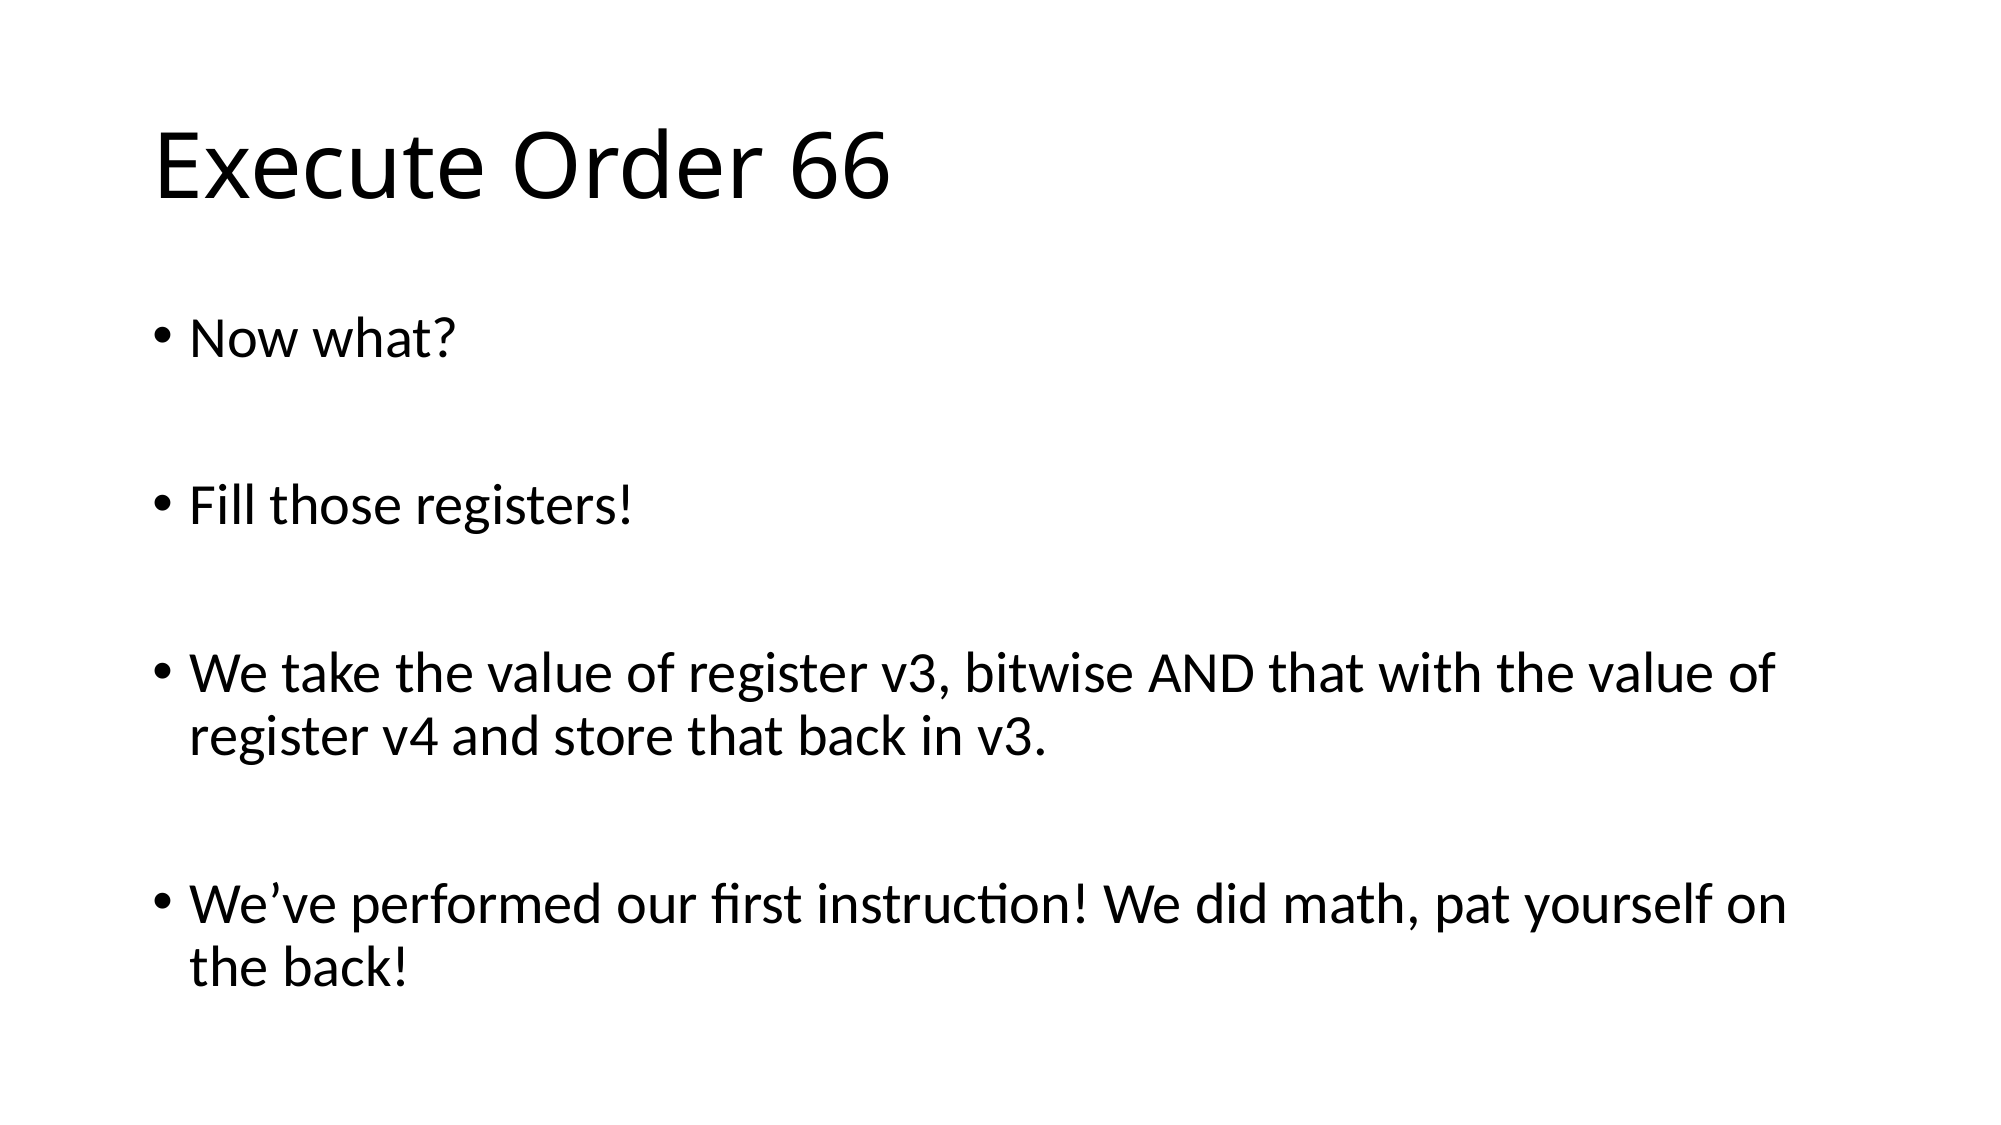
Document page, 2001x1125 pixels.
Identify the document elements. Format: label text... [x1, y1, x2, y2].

title Execute Order 66 [137, 59, 1863, 278]
list Now what? Fill those registers! We take the value of register v3, bitwise AND that with the value of register v4 and store that back in v3. We’ve performed our first instruction! We did math, pat yourself on the back! [137, 299, 1863, 1014]
